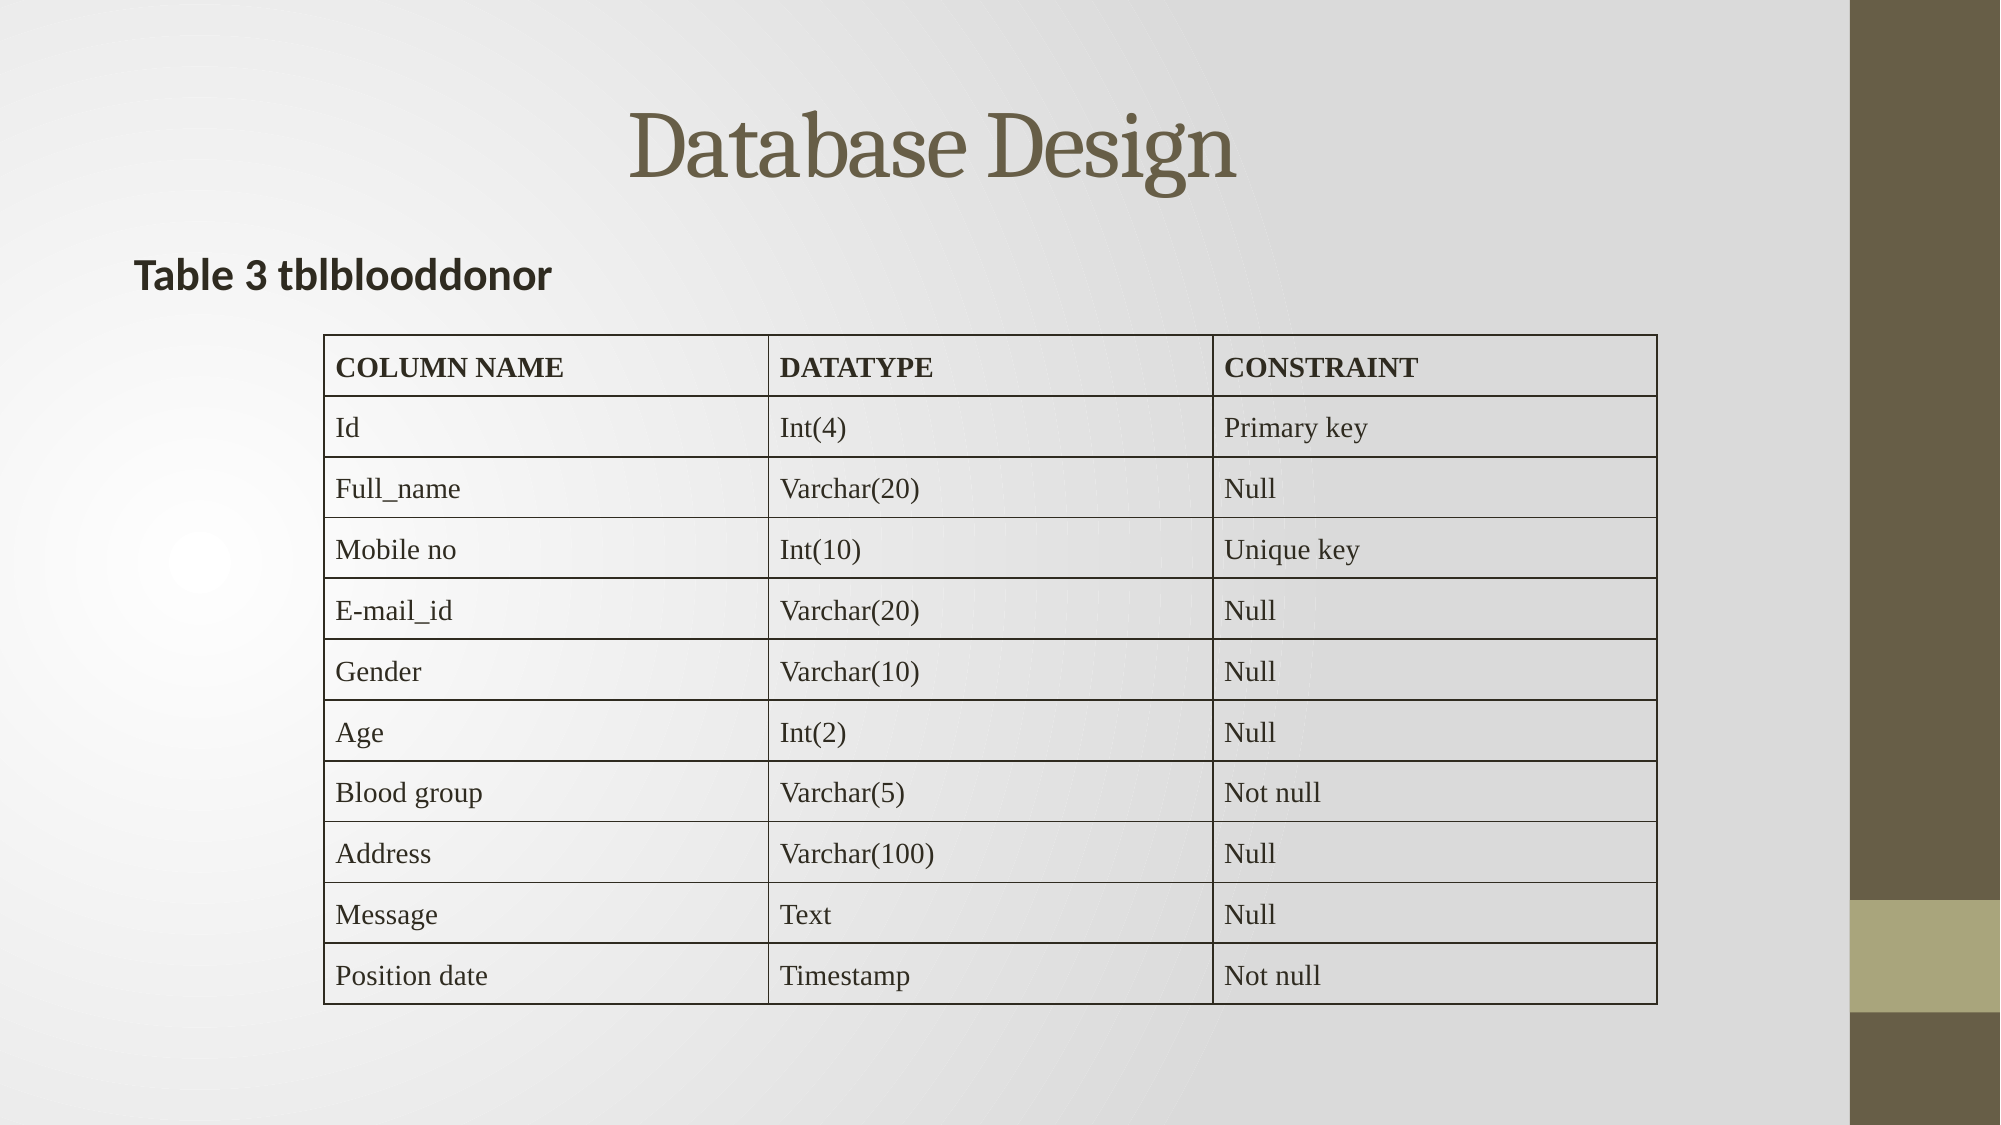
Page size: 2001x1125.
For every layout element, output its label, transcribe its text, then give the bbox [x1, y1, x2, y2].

table_cell Null [1214, 458, 1656, 517]
table_cell Text [769, 883, 1212, 942]
table_header CONSTRAINT [1214, 336, 1656, 395]
table_cell Address [325, 822, 768, 882]
table_cell Null [1214, 701, 1656, 760]
table_header DATATYPE [769, 336, 1212, 395]
table_cell Unique key [1214, 518, 1656, 577]
table_cell Age [325, 701, 768, 760]
table_cell Position date [325, 944, 768, 1003]
table_cell Varchar(20) [769, 458, 1212, 517]
title Database Design [99, 45, 1767, 233]
table_cell Varchar(100) [769, 822, 1212, 882]
table_cell Mobile no [325, 518, 768, 577]
table_cell Null [1214, 822, 1656, 882]
table_cell Not null [1214, 762, 1656, 821]
table_cell Timestamp [769, 944, 1212, 1003]
table_cell Primary key [1214, 397, 1656, 456]
table_cell Null [1214, 640, 1656, 699]
table_cell Message [325, 883, 768, 942]
table_cell Int(2) [769, 701, 1212, 760]
table_cell Int(10) [769, 518, 1212, 577]
table_cell Null [1214, 579, 1656, 638]
table_cell E-mail_id [325, 579, 768, 638]
table_cell Id [325, 397, 768, 456]
table_cell Varchar(10) [769, 640, 1212, 699]
table_cell Int(4) [769, 397, 1212, 456]
table_cell Null [1214, 883, 1656, 942]
table_header COLUMN NAME [325, 336, 768, 395]
list Table 3 tblblooddonor [99, 237, 1767, 1025]
table_cell Full_name [325, 458, 768, 517]
table_cell Gender [325, 640, 768, 699]
table_cell Blood group [325, 762, 768, 821]
table_cell Varchar(20) [769, 579, 1212, 638]
table_cell Varchar(5) [769, 762, 1212, 821]
table_cell Not null [1214, 944, 1656, 1003]
